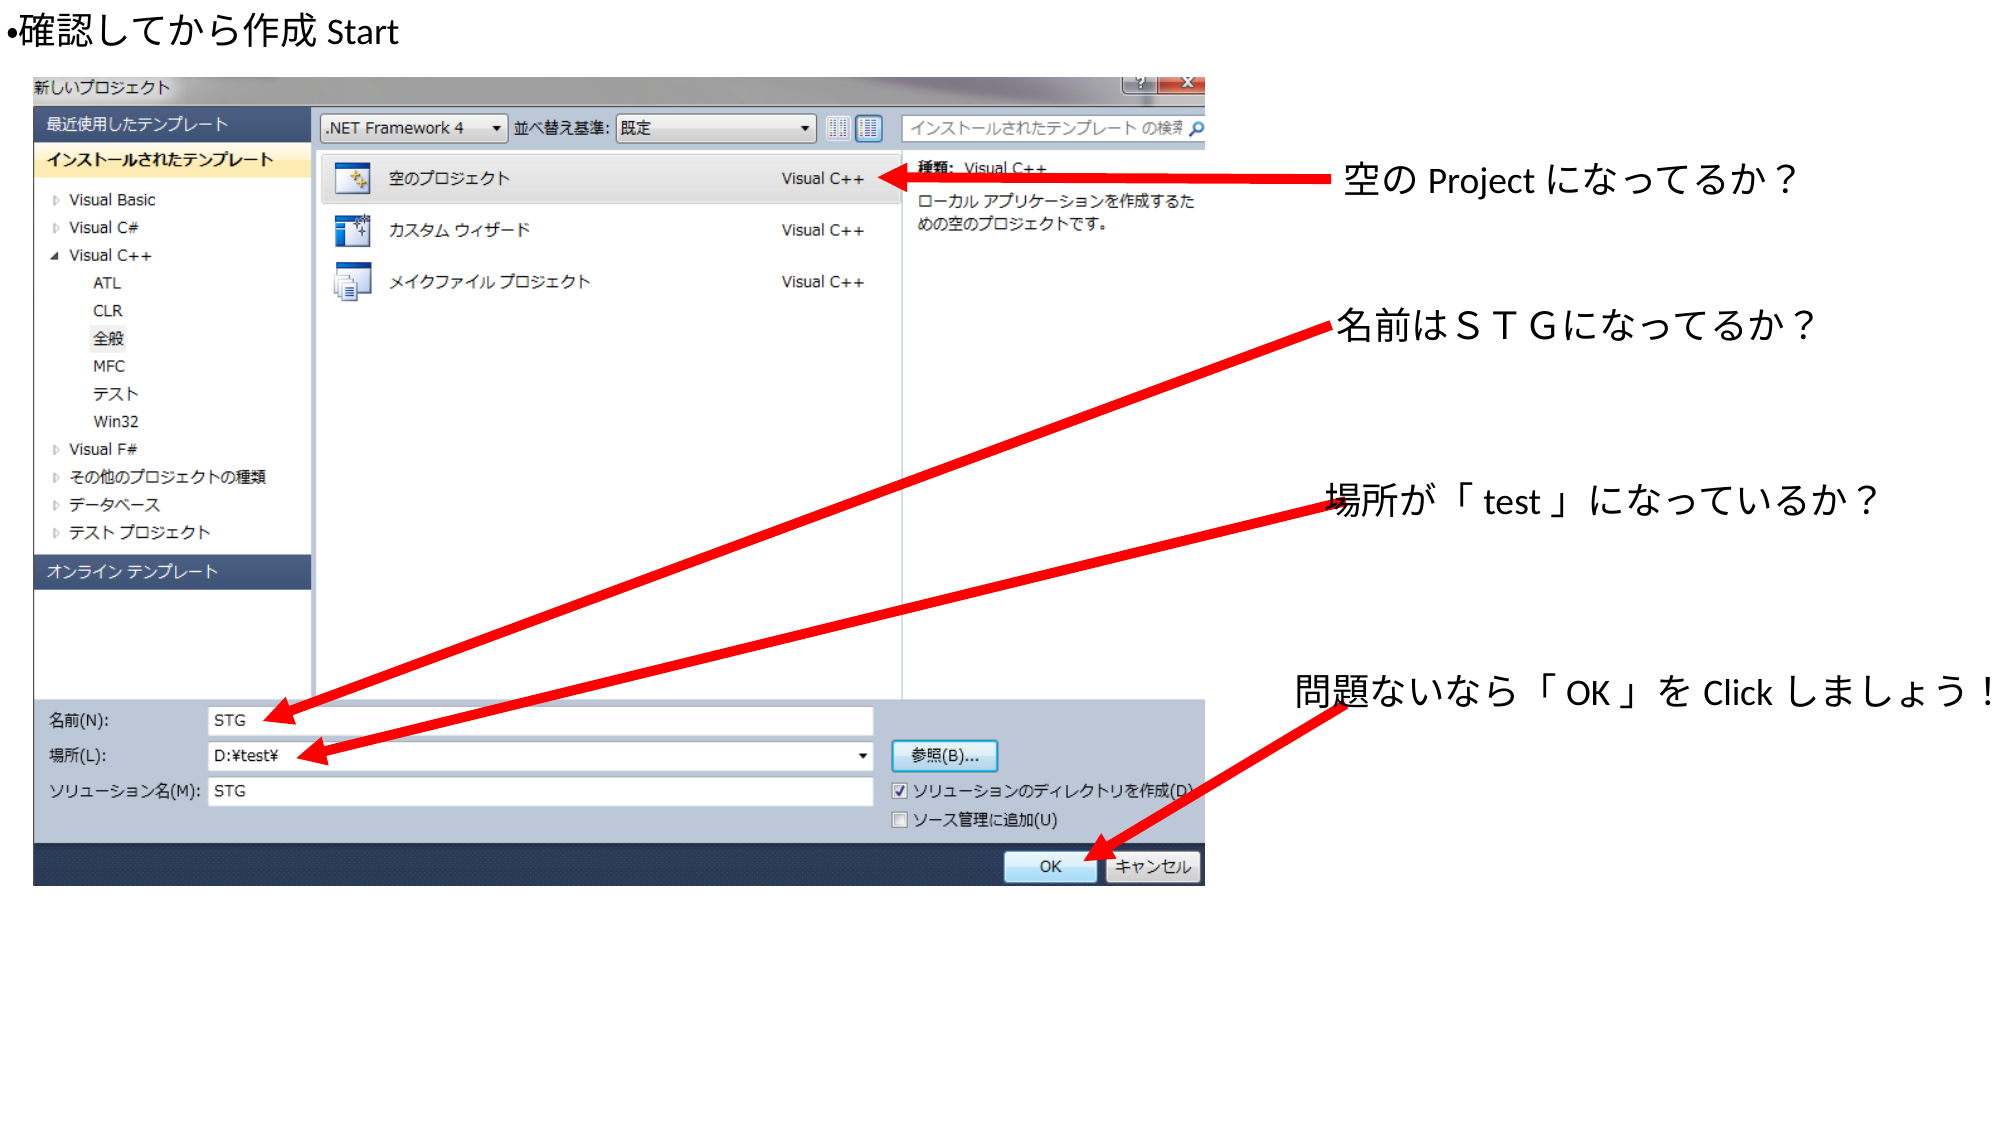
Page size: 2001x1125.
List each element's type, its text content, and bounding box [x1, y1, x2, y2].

text_box ・確認してから作成Start [0, 0, 415, 60]
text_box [262, 324, 1332, 721]
text_box 場所が「test」になっているか？ [1332, 469, 1901, 530]
text_box 名前はＳＴＧになってるか？ [1322, 294, 1838, 355]
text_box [1083, 704, 1346, 862]
text_box 問題ないなら「OK」をClickしましょう！ [1346, 660, 2000, 721]
picture [33, 77, 1205, 886]
text_box 空のProjectになってるか？ [1329, 148, 1820, 209]
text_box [296, 501, 1346, 759]
